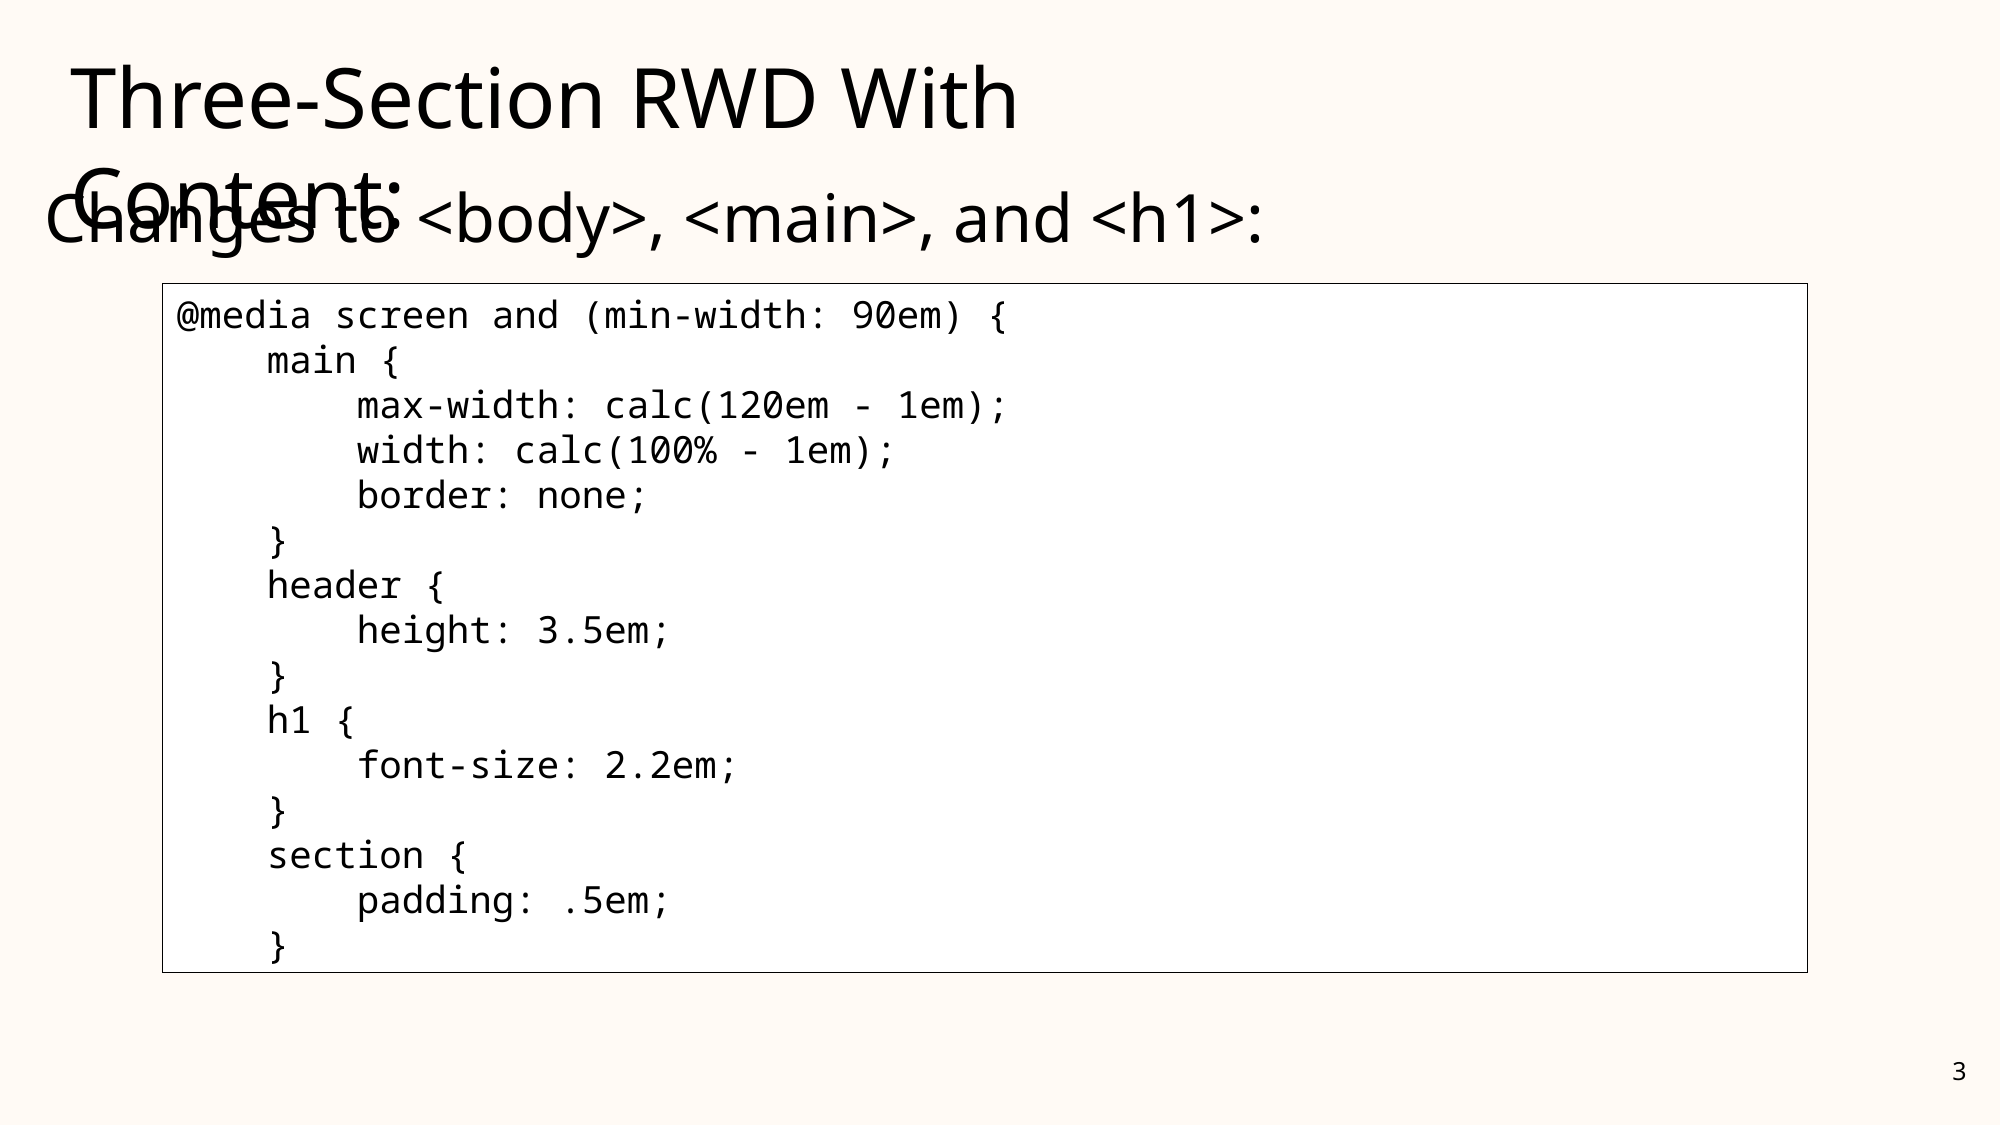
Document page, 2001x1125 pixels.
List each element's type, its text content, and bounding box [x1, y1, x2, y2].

title Three-Section RWD With Content: [55, 37, 1347, 253]
text_box @media screen and (min-width: 90em) { main { max-width: calc(120em - 1em); width: calc(100% - 1em); border: none; } header { height: 3.5em; } h1 { font-size: 2.2em; } section { padding: .5em; } [162, 283, 1808, 973]
slide_number 3 [1896, 1042, 1982, 1103]
text_box Changes to <body>, <main>, and <h1>: [29, 128, 1281, 264]
